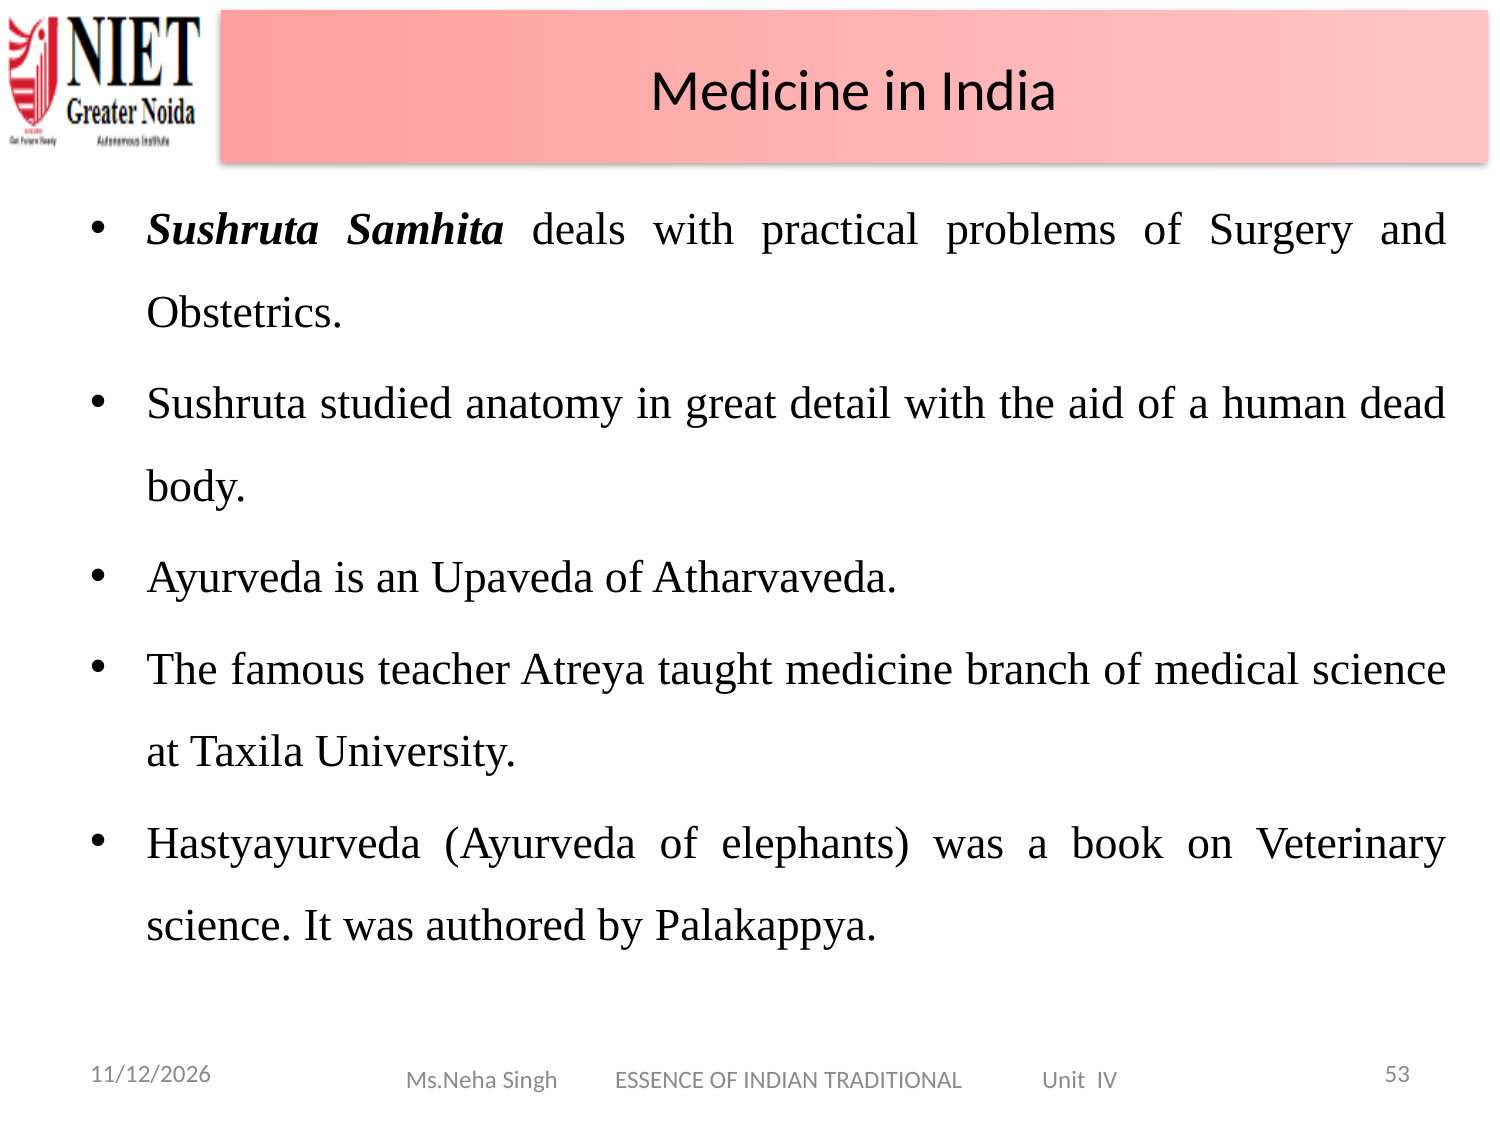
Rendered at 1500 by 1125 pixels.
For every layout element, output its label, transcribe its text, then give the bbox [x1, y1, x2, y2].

slide_number 53 [1287, 1042, 1425, 1103]
text_box Medicine in India [220, 10, 1488, 163]
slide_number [75, 1042, 237, 1103]
footer Ms.Neha Singh ESSENCE OF INDIAN TRADITIONAL Unit IV [237, 1042, 1288, 1115]
list Sushruta Samhita deals with practical problems of Surgery and Obstetrics. Sushruta studied anatomy in great detail with the aid of a human dead body. Ayurveda is an Upaveda of Atharvaveda. The famous teacher Atreya taught medicine branch of medical science at Taxila University. Hastyayurveda (Ayurveda of elephants) was a book on Veterinary science. It was authored by Palakappya. [75, 168, 1463, 1063]
picture [0, 0, 213, 176]
